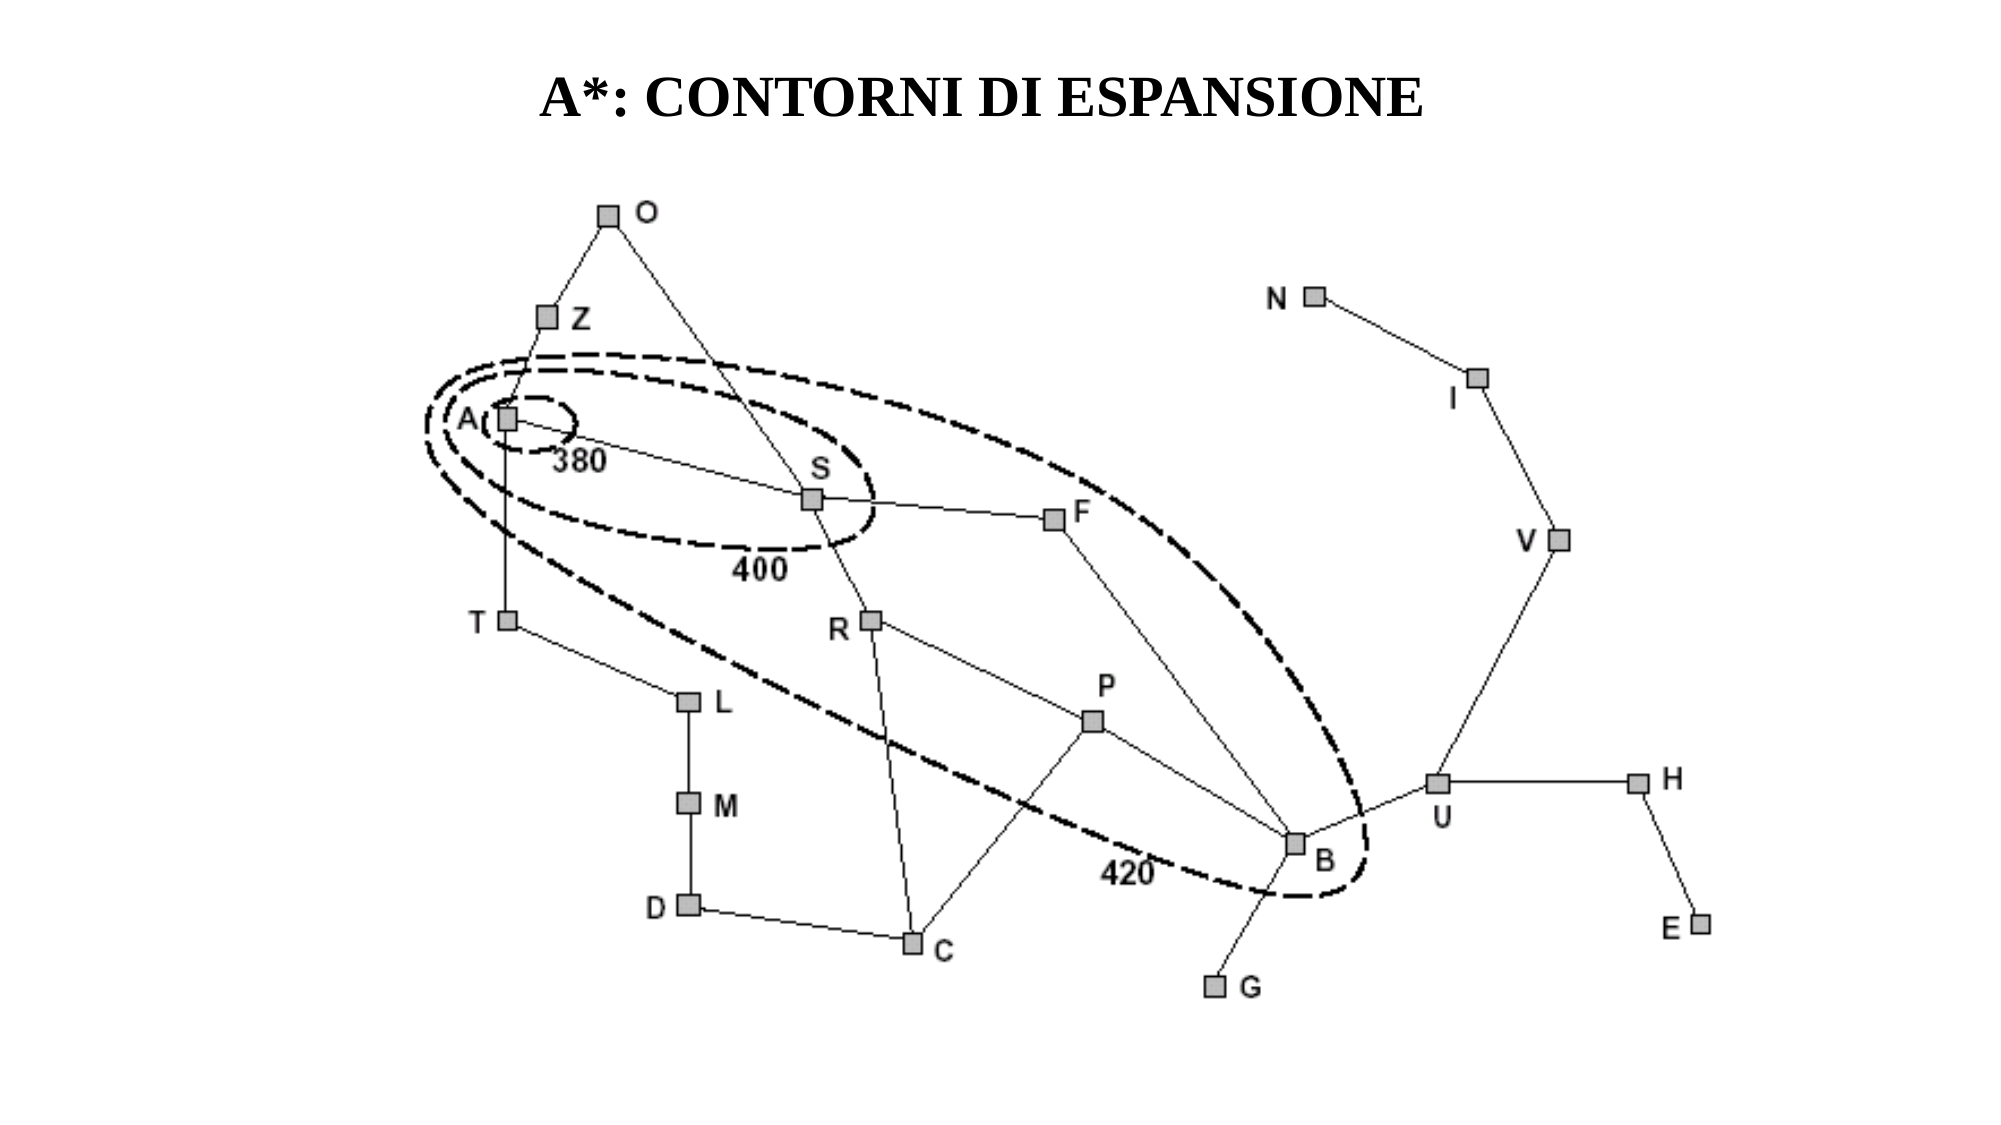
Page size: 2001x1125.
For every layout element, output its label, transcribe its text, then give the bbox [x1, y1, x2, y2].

picture [249, 174, 1751, 1054]
text_box A*: CONTORNI DI ESPANSIONE [525, 50, 1550, 136]
